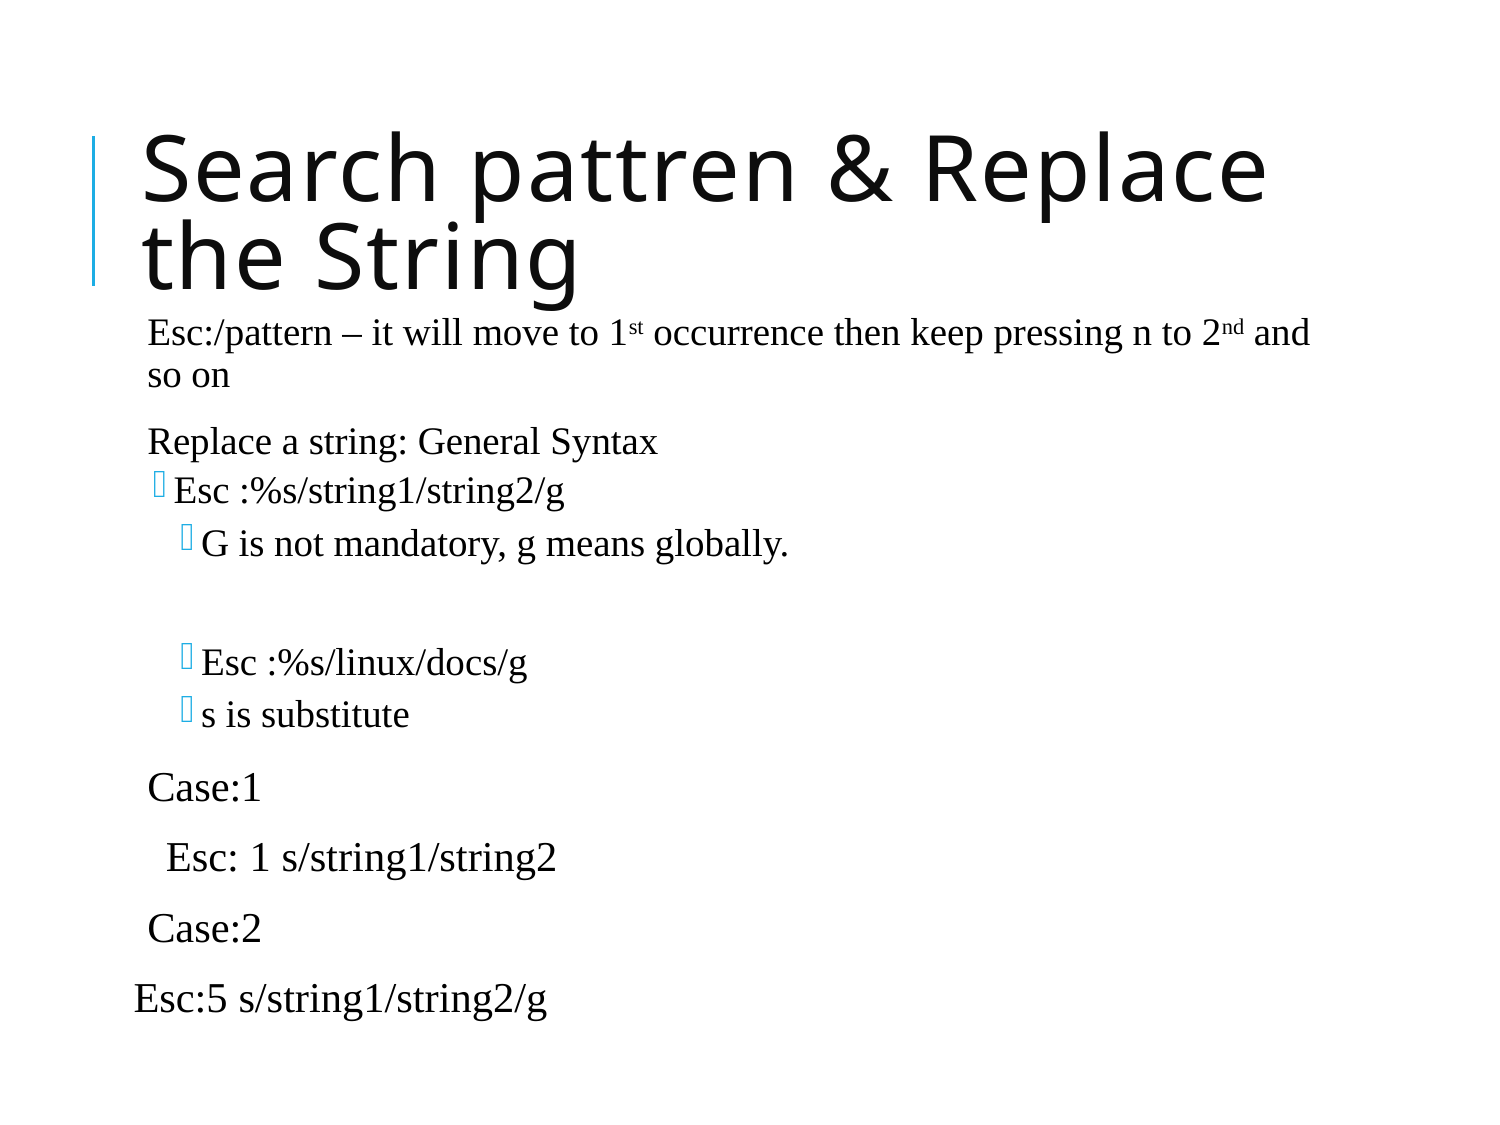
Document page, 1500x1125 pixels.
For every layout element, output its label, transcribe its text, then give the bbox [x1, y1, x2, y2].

list Esc:/pattern – it will move to 1st occurrence then keep pressing n to 2nd and so on Replace a string: General Syntax Esc :%s/string1/string2/g G is not mandatory, g means globally. Esc :%s/linux/docs/g s is substitute Case:1 Esc: 1 s/string1/string2 Case:2 Esc:5 s/string1/string2/g [126, 237, 1322, 1035]
title Search pattren & Replace the String [126, 96, 1322, 237]
